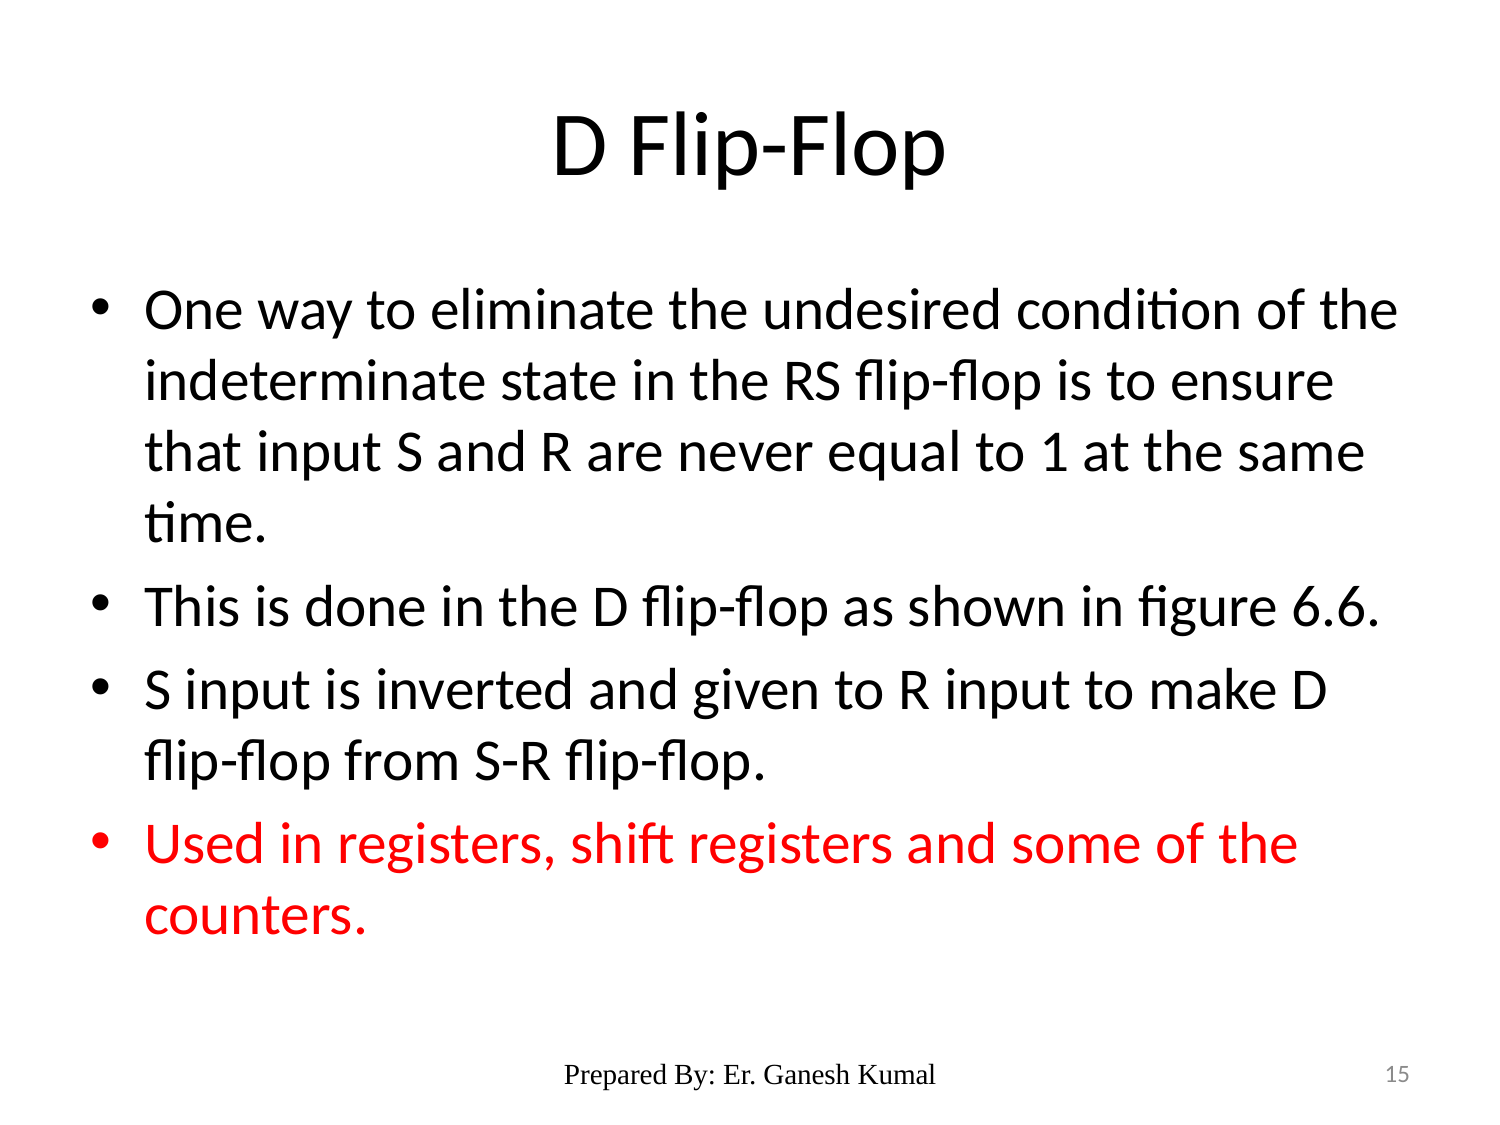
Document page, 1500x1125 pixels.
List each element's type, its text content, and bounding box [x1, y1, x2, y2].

list One way to eliminate the undesired condition of the indeterminate state in the RS flip-flop is to ensure that input S and R are never equal to 1 at the same time. This is done in the D flip-flop as shown in figure 6.6. S input is inverted and given to R input to make D flip-flop from S-R flip-flop. Used in registers, shift registers and some of the counters. [75, 262, 1425, 1005]
footer Prepared By: Er. Ganesh Kumal [512, 1042, 988, 1103]
title D Flip-Flop [75, 45, 1425, 233]
slide_number 15 [1074, 1042, 1425, 1103]
